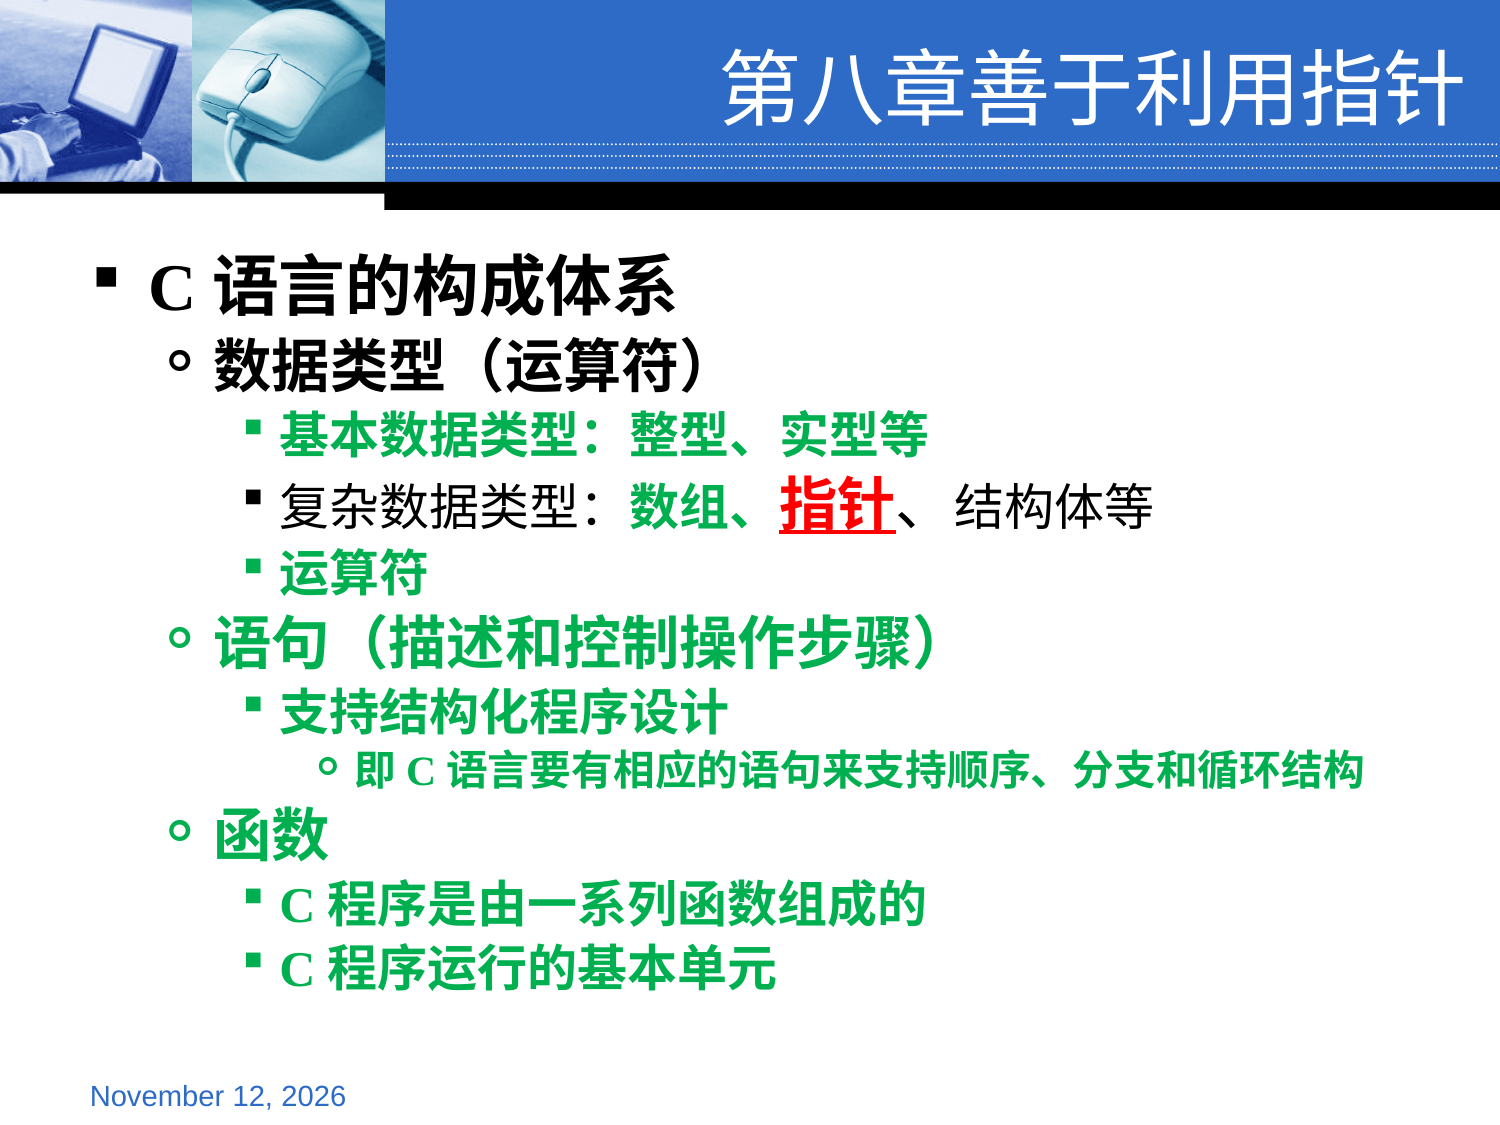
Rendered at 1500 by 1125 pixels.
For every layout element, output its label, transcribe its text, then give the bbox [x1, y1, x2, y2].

title 第八章善于利用指针 [444, 42, 1483, 131]
text_box [75, 1069, 425, 1110]
list C语言的构成体系 数据类型（运算符） 基本数据类型：整型、实型等 复杂数据类型：数组、指针、结构体等 运算符 语句（描述和控制操作步骤） 支持结构化程序设计 即C语言要有相应的语句来支持顺序、分支和循环结构 函数 C程序是由一系列函数组成的 C程序运行的基本单元 [76, 245, 1447, 1047]
picture [0, 0, 385, 181]
